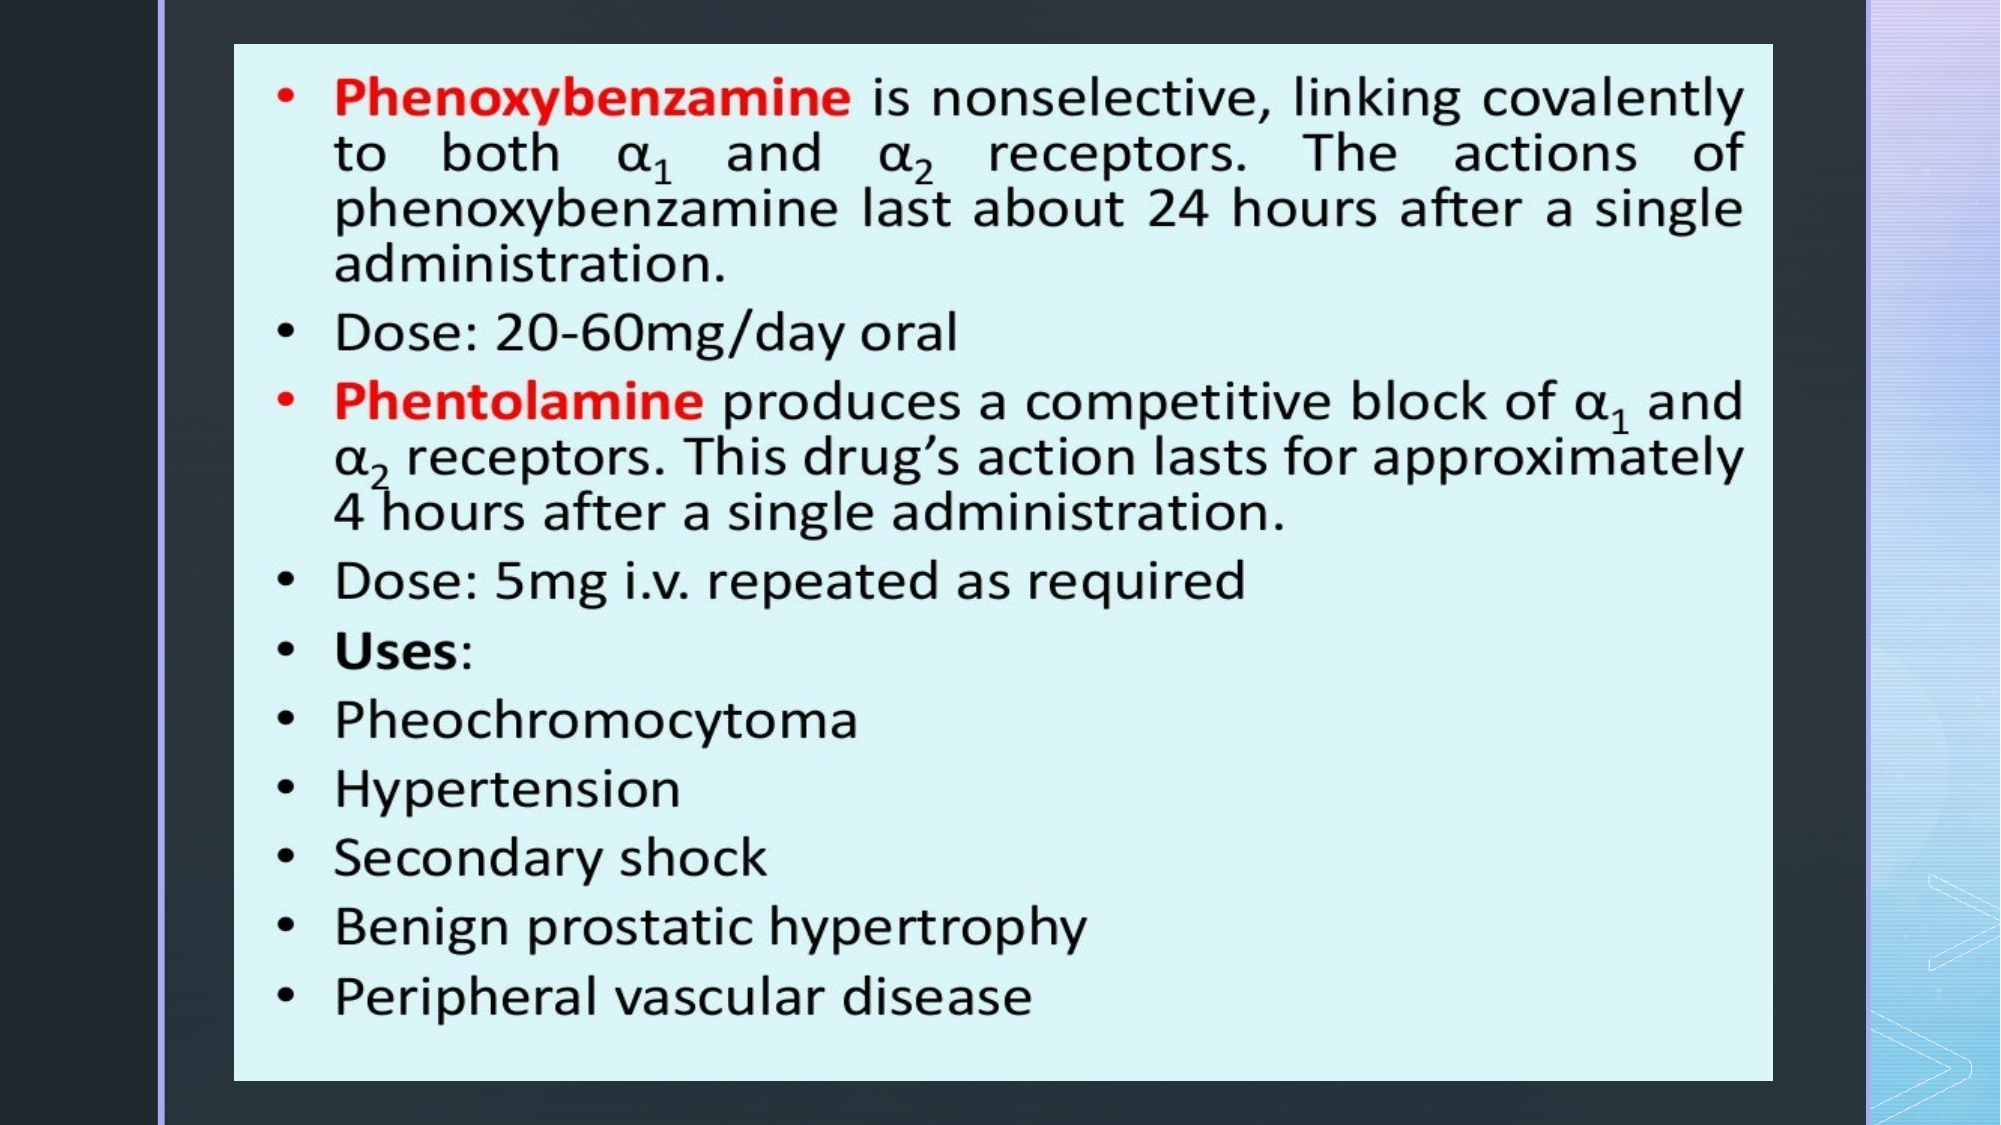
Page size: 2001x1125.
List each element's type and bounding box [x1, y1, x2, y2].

picture [233, 44, 1773, 1081]
picture [1871, 0, 2001, 1125]
